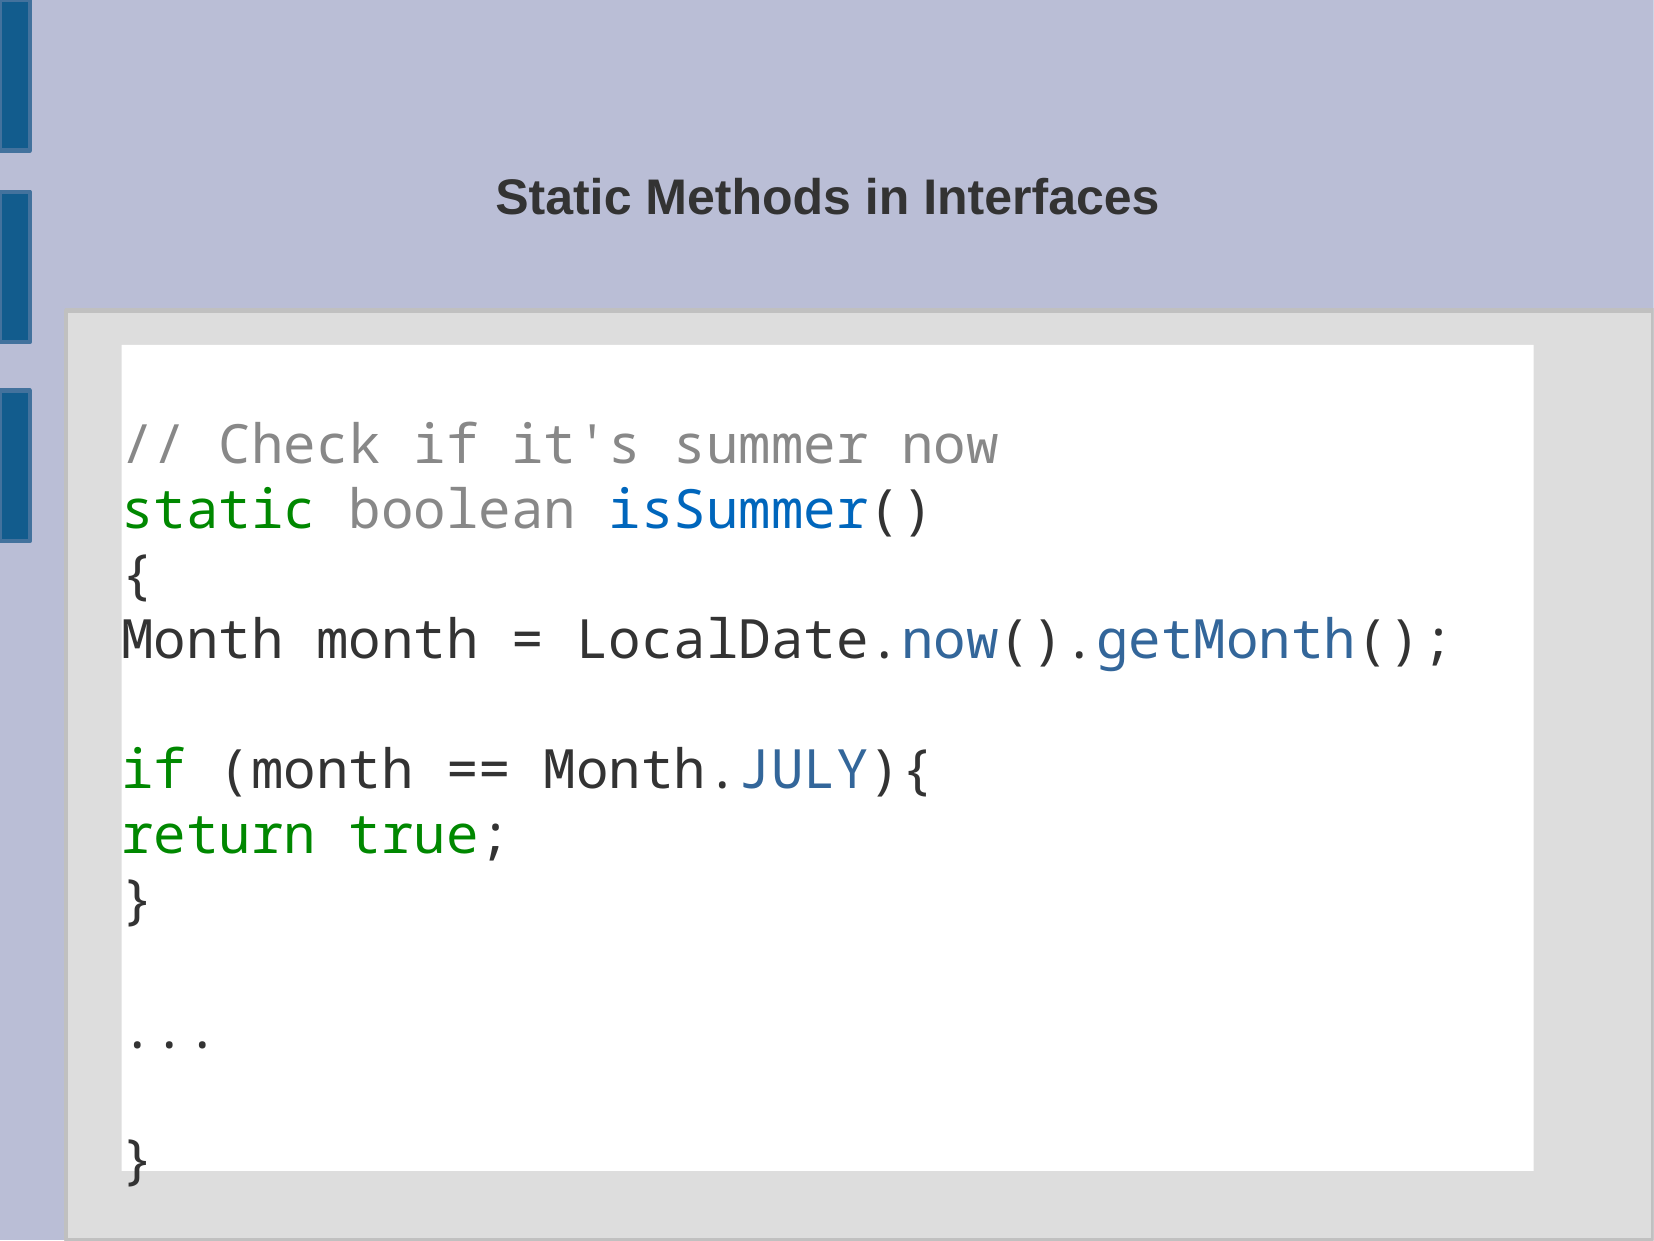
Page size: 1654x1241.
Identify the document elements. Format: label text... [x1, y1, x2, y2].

title Static Methods in Interfaces [121, 91, 1534, 299]
list // Check if it's summer now static boolean isSummer() { Month month = LocalDate.now().getMonth(); if (month == Month.JULY){ return true; } ... } [121, 344, 1534, 1171]
